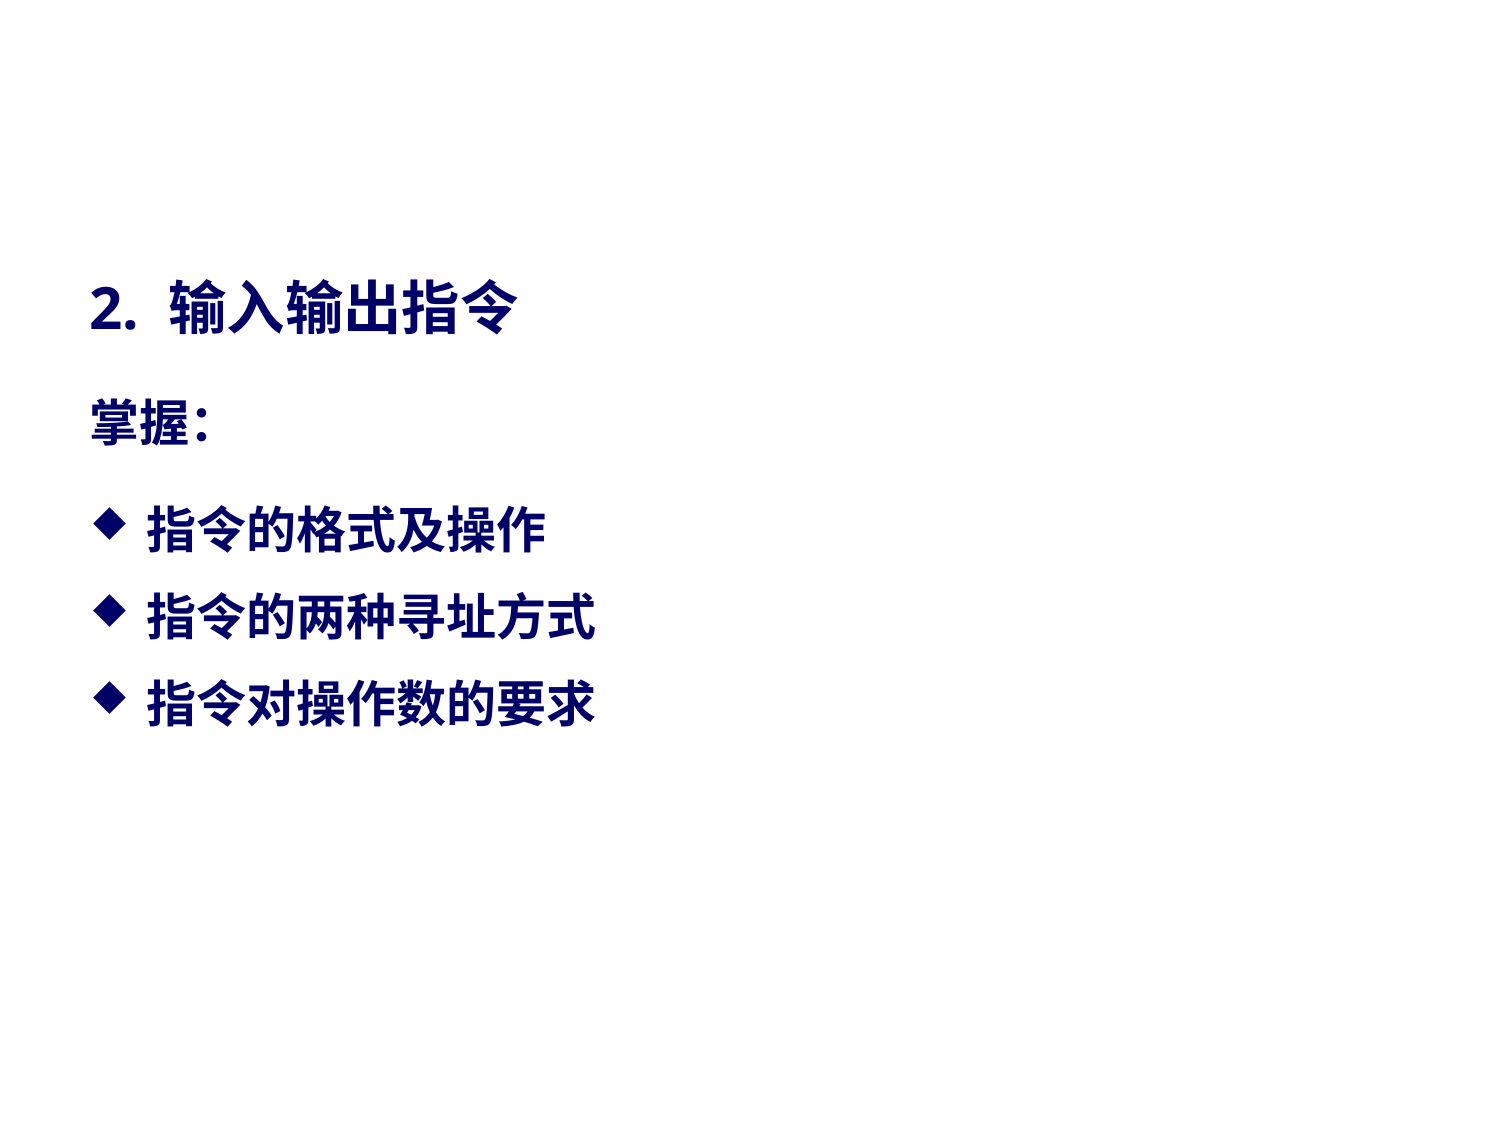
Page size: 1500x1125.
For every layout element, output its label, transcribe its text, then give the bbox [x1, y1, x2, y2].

list 2. 输入输出指令 掌握： 指令的格式及操作 指令的两种寻址方式 指令对操作数的要求 [74, 249, 1451, 1038]
